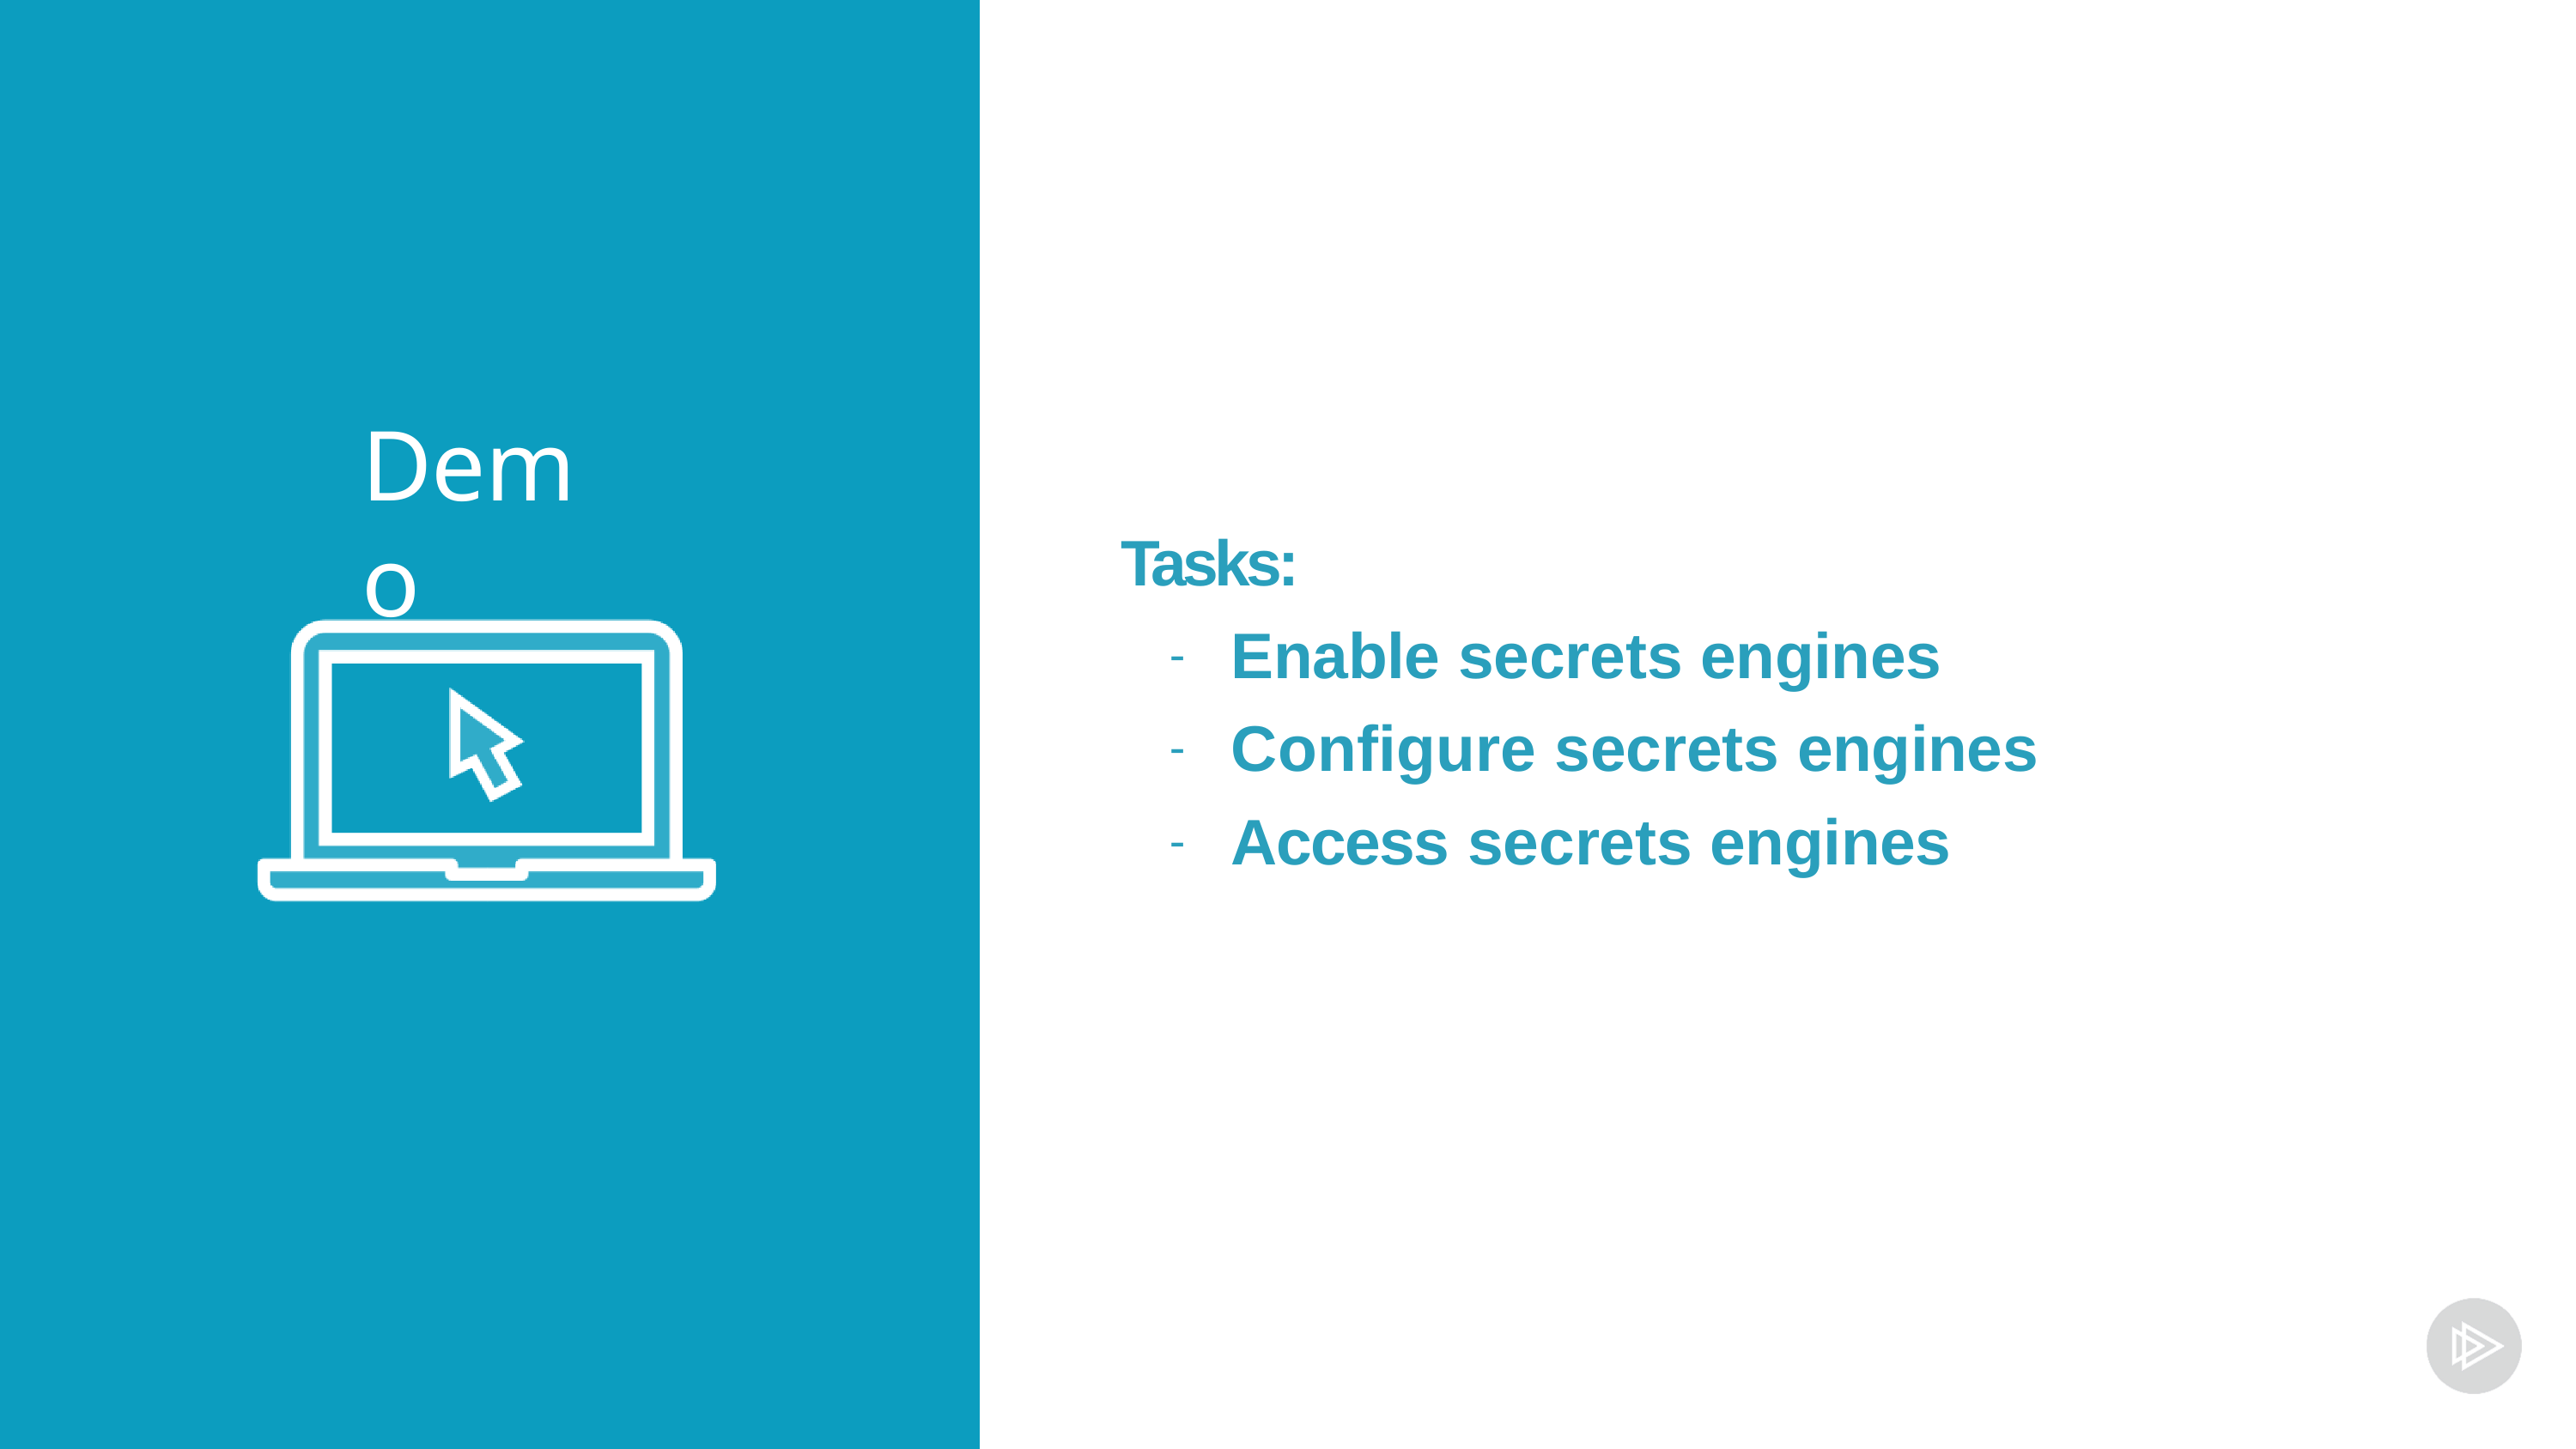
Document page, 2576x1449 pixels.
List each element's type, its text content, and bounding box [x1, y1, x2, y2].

picture [437, 448, 480, 501]
picture [494, 448, 568, 500]
text_box Tasks: Enable secrets engines Configure secrets engines Access secrets engines [1119, 503, 2040, 878]
picture [371, 432, 426, 500]
picture [257, 620, 715, 901]
picture [2427, 1298, 2522, 1394]
picture [368, 564, 414, 617]
